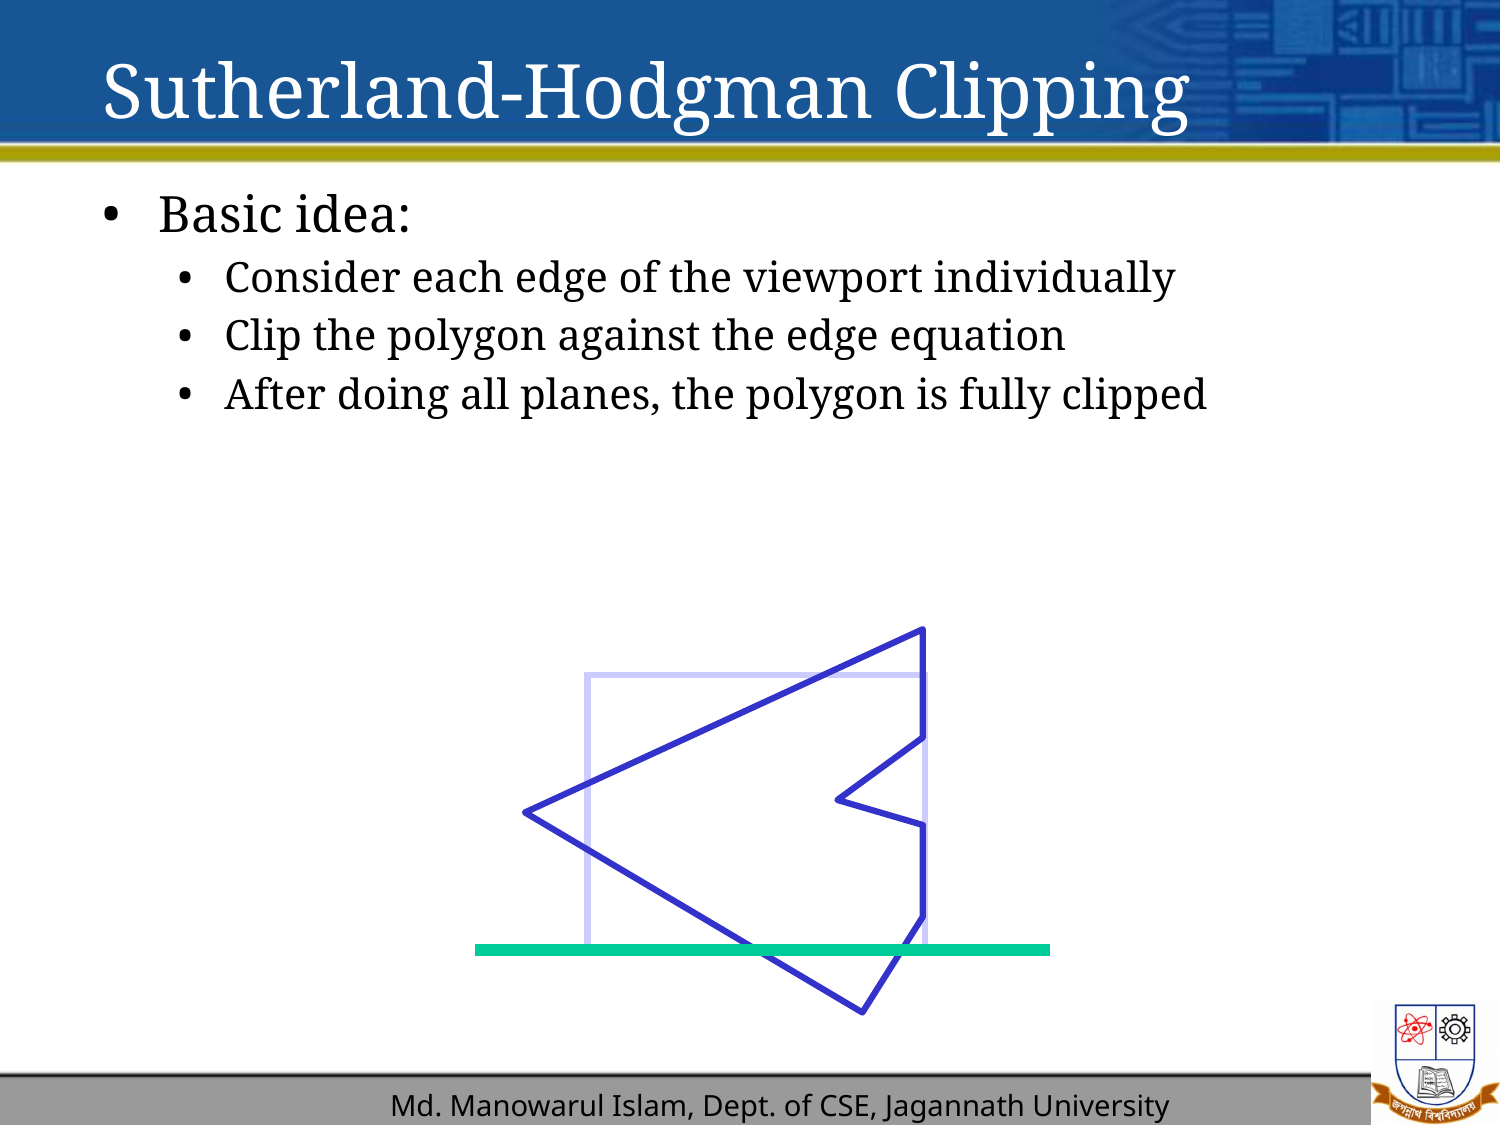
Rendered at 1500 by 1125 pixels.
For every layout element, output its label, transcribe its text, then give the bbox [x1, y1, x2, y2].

list Basic idea: Consider each edge of the viewport individually Clip the polygon against the edge equation After doing all planes, the polygon is fully clipped [87, 174, 1404, 988]
text_box [587, 850, 745, 944]
picture [0, 0, 1500, 1125]
text_box [772, 959, 897, 1013]
text_box [839, 675, 925, 944]
title Sutherland-Hodgman Clipping [87, 26, 1403, 150]
text_box [524, 629, 923, 944]
text_box [587, 675, 821, 783]
